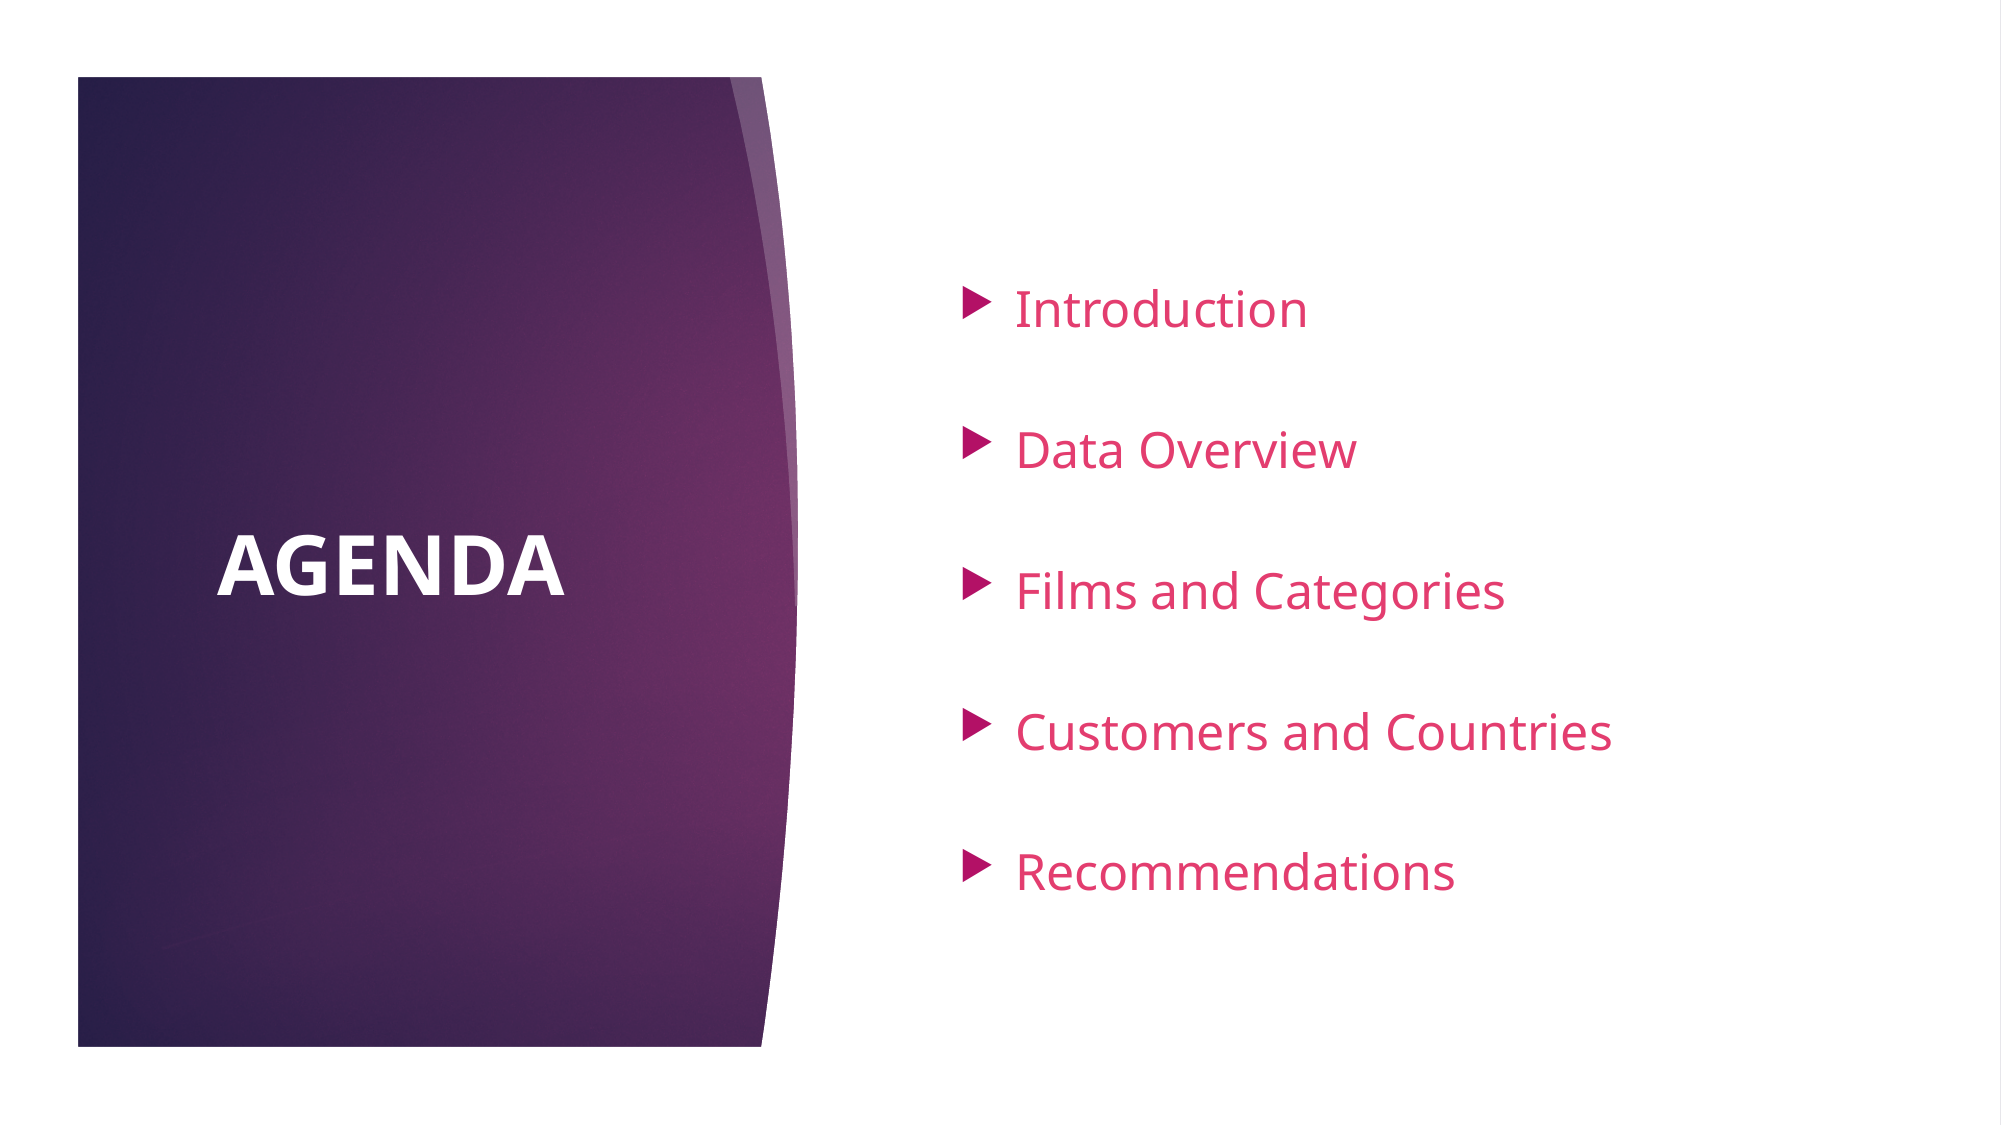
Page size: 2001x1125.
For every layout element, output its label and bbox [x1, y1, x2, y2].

text_box [0, 0, 2000, 1125]
